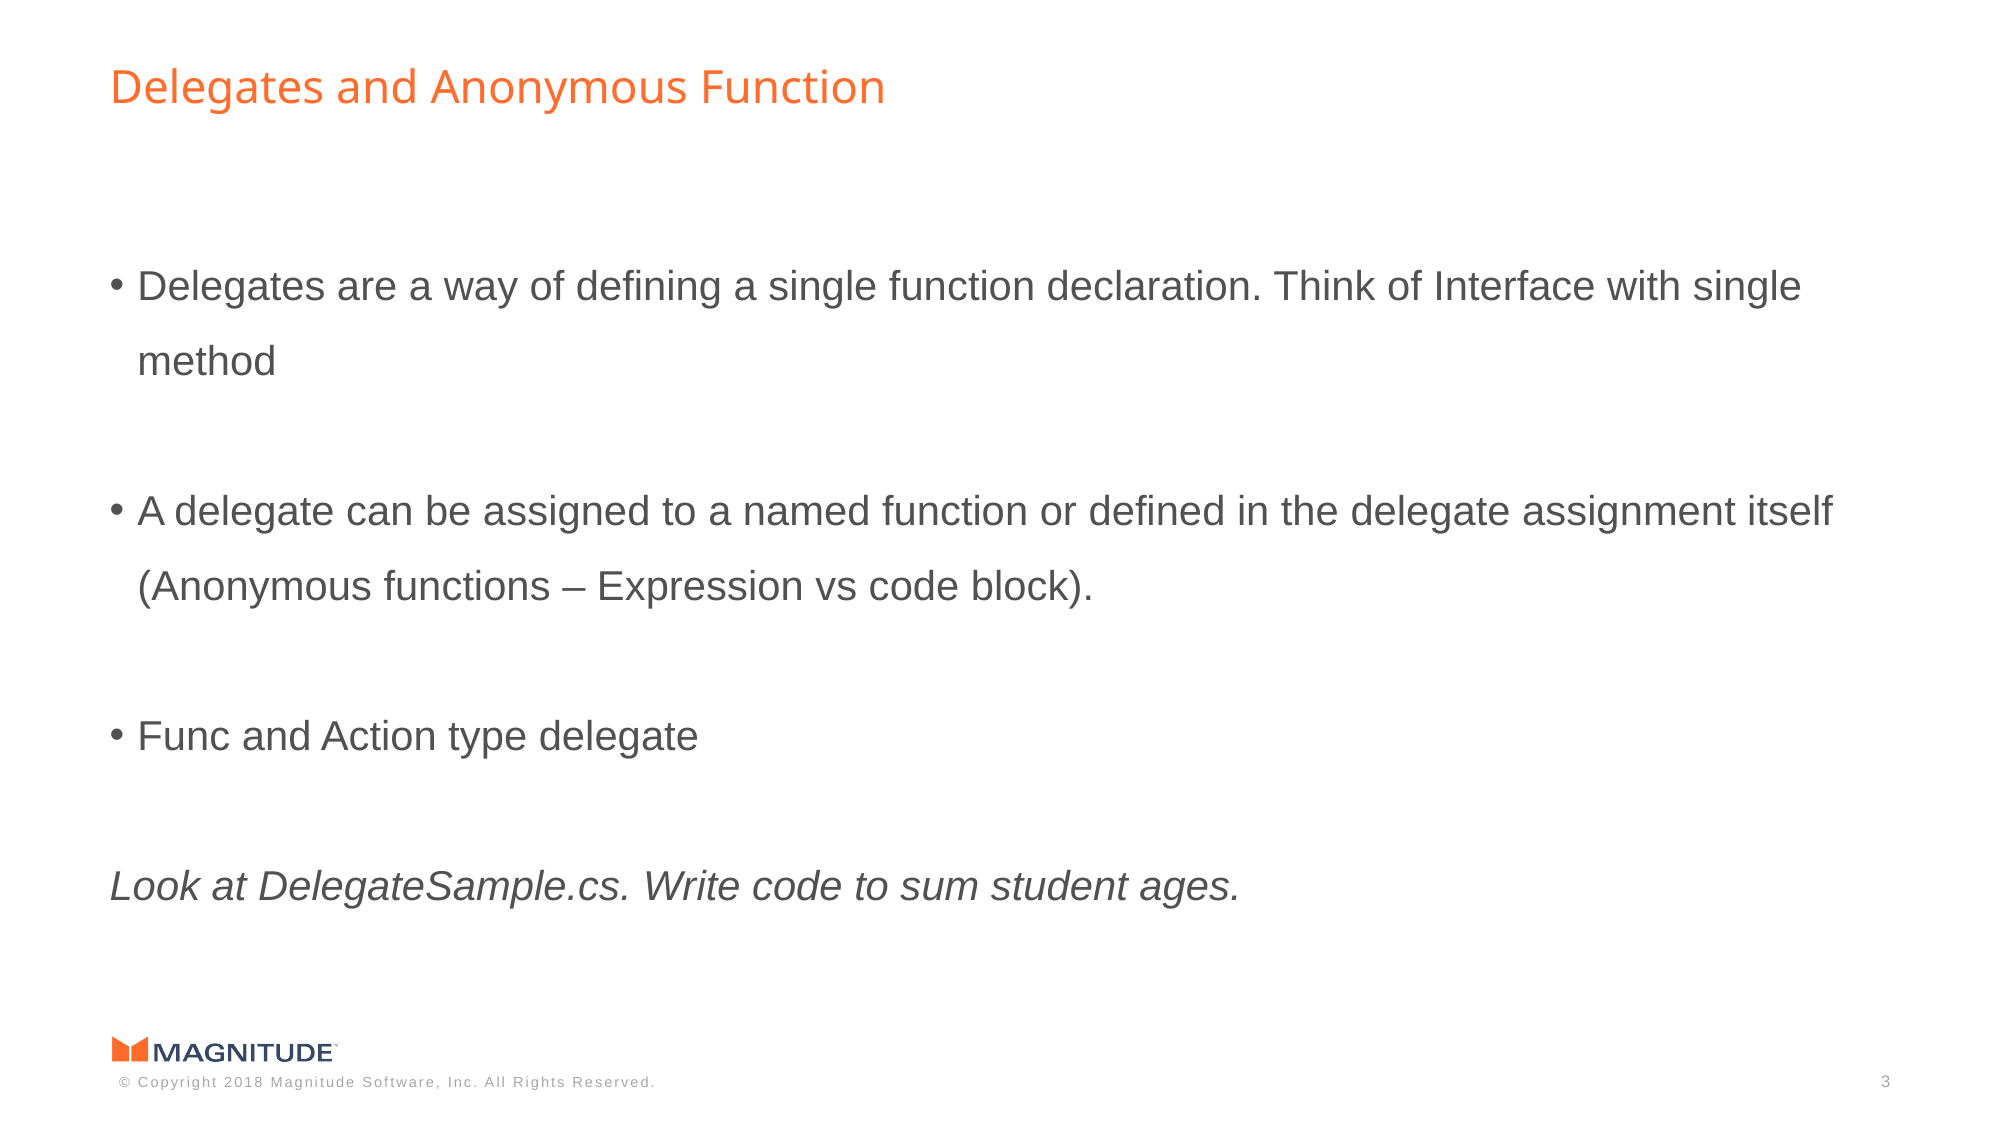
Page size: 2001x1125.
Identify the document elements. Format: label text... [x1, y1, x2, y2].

list Delegates are a way of defining a single function declaration. Think of Interface with single method A delegate can be assigned to a named function or defined in the delegate assignment itself (Anonymous functions – Expression vs code block). Func and Action type delegate Look at DelegateSample.cs. Write code to sum student ages. [109, 233, 1916, 1014]
picture [112, 1036, 338, 1062]
list Delegates and Anonymous Function [109, 49, 1833, 107]
